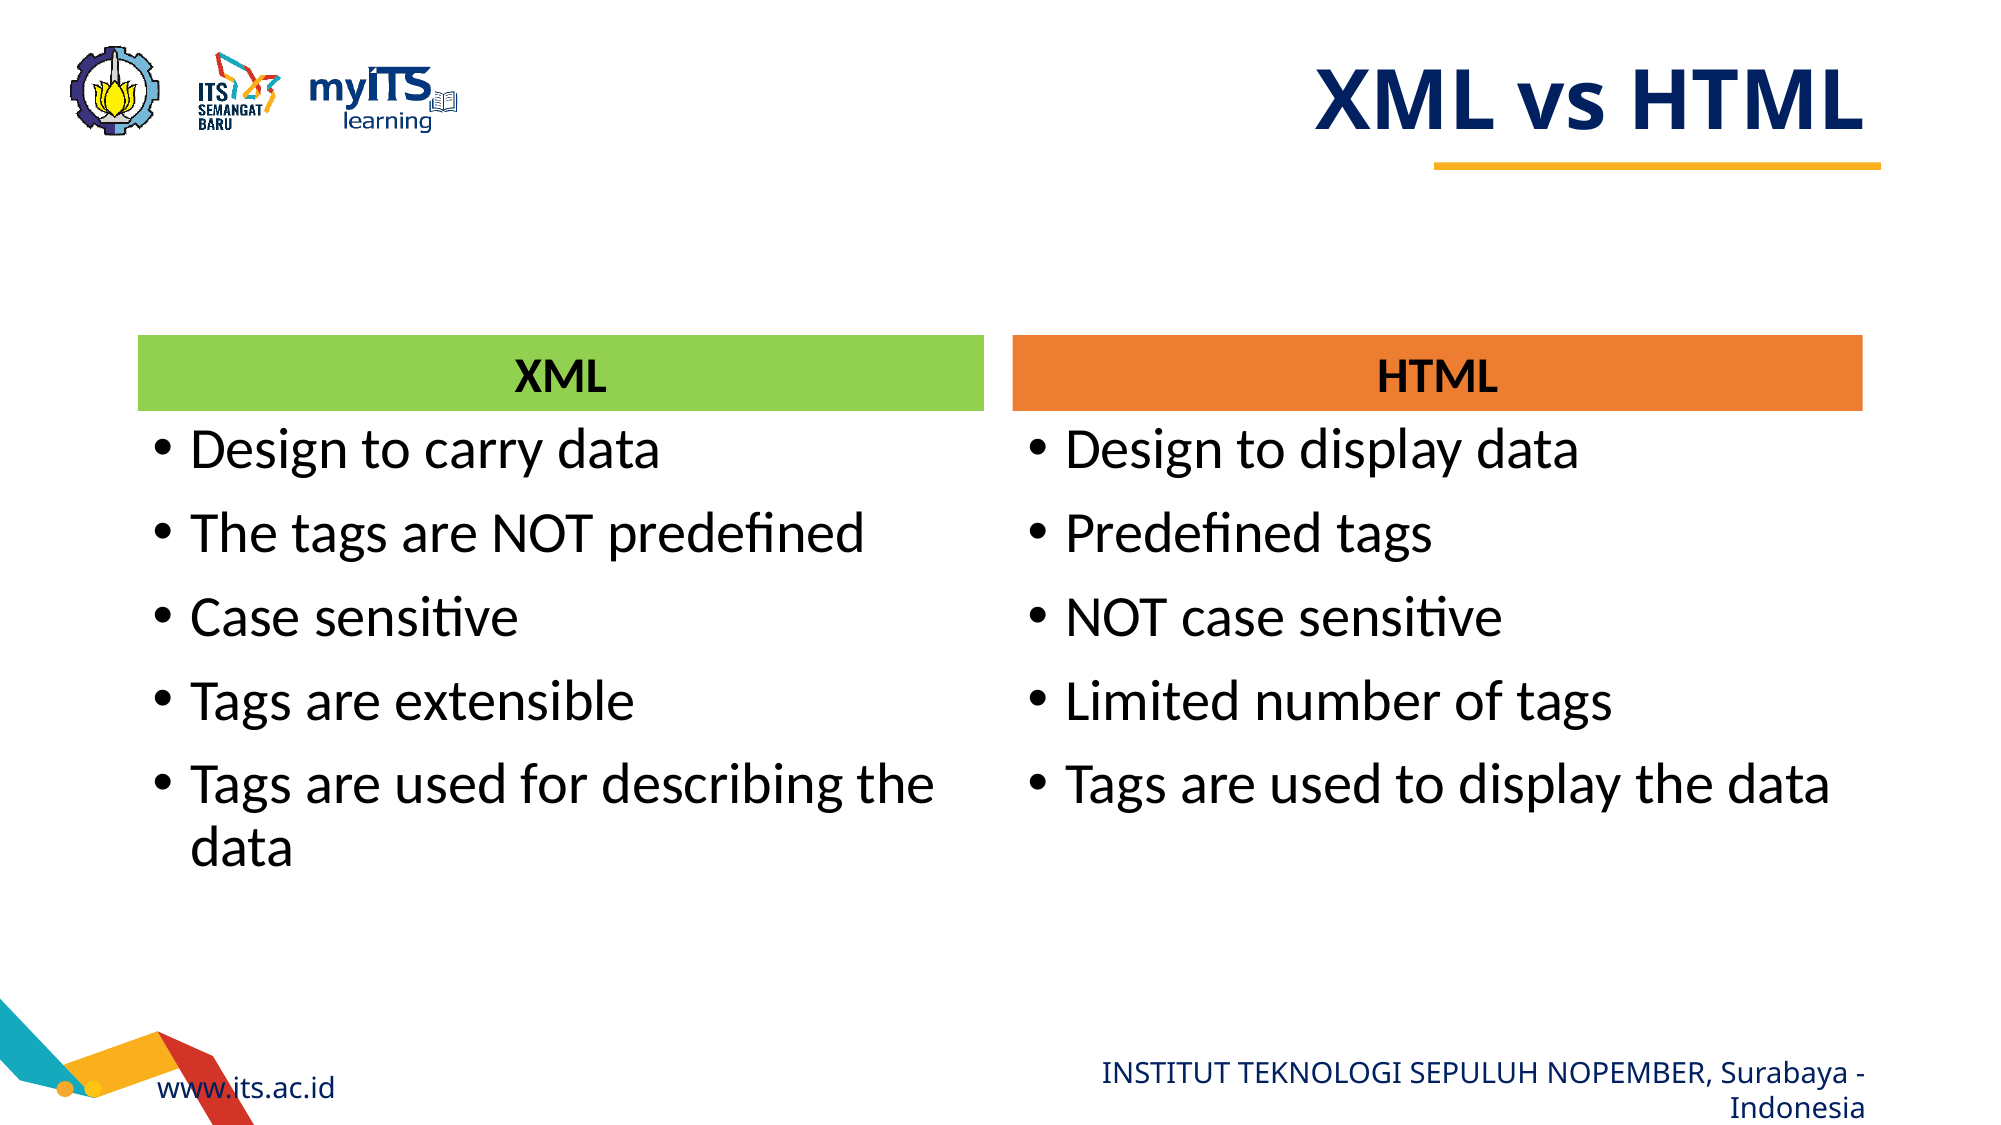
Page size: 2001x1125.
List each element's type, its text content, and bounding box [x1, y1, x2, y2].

picture [188, 39, 482, 150]
list Design to carry data The tags are NOT predefined Case sensitive Tags are extensible Tags are used for describing the data [137, 410, 984, 1016]
text_box [1433, 161, 1882, 171]
list HTML [1012, 335, 1863, 410]
text_box INSTITUT TEKNOLOGI SEPULUH NOPEMBER, Surabaya - Indonesia [944, 1046, 1881, 1125]
list XML [137, 335, 984, 410]
picture [0, 1019, 275, 1125]
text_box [56, 1080, 102, 1098]
picture [69, 45, 160, 136]
list Design to display data Predefined tags NOT case sensitive Limited number of tags Tags are used to display the data [1012, 410, 1863, 1016]
text_box www.its.ac.id [275, 1061, 785, 1112]
text_box XML vs HTML [886, 17, 1881, 156]
